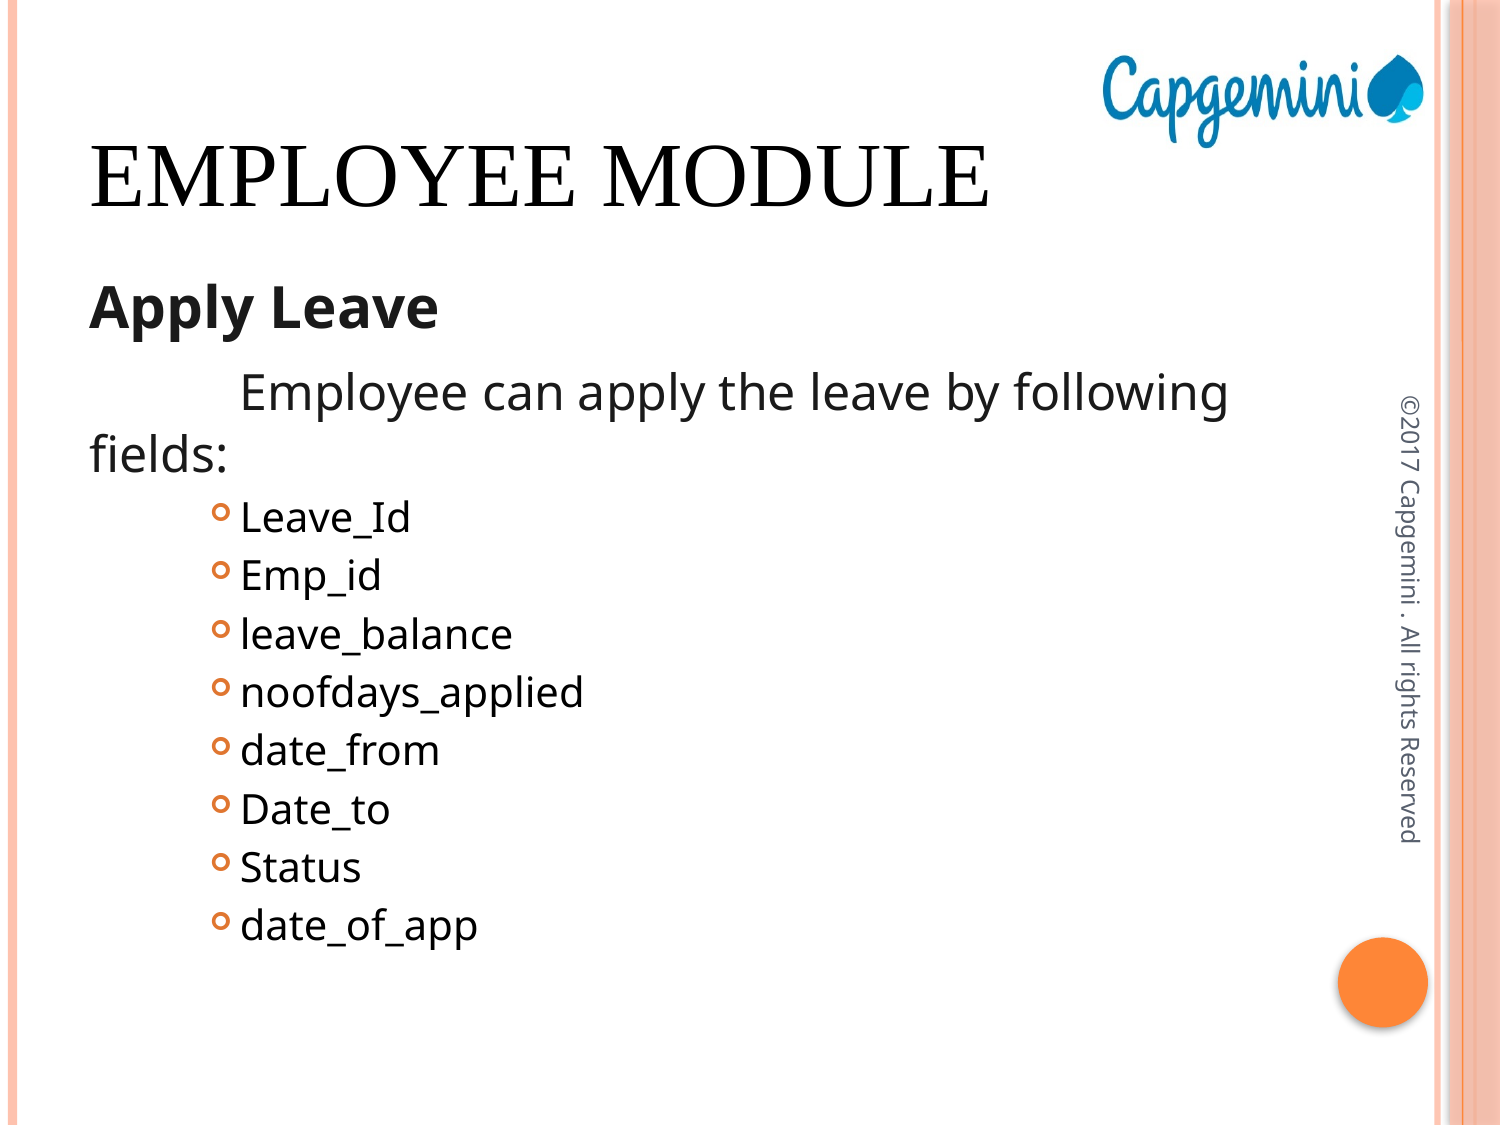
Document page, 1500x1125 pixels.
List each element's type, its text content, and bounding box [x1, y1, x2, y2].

footer ©2017 Capgemini . All rights Reserved [1379, 380, 1440, 906]
picture [1099, 49, 1426, 151]
list Apply Leave Employee can apply the leave by following fields: Leave_Id Emp_id leave_balance noofdays_applied date_from Date_to Status date_of_app [75, 262, 1300, 1062]
title Employee Module [75, 45, 1300, 233]
